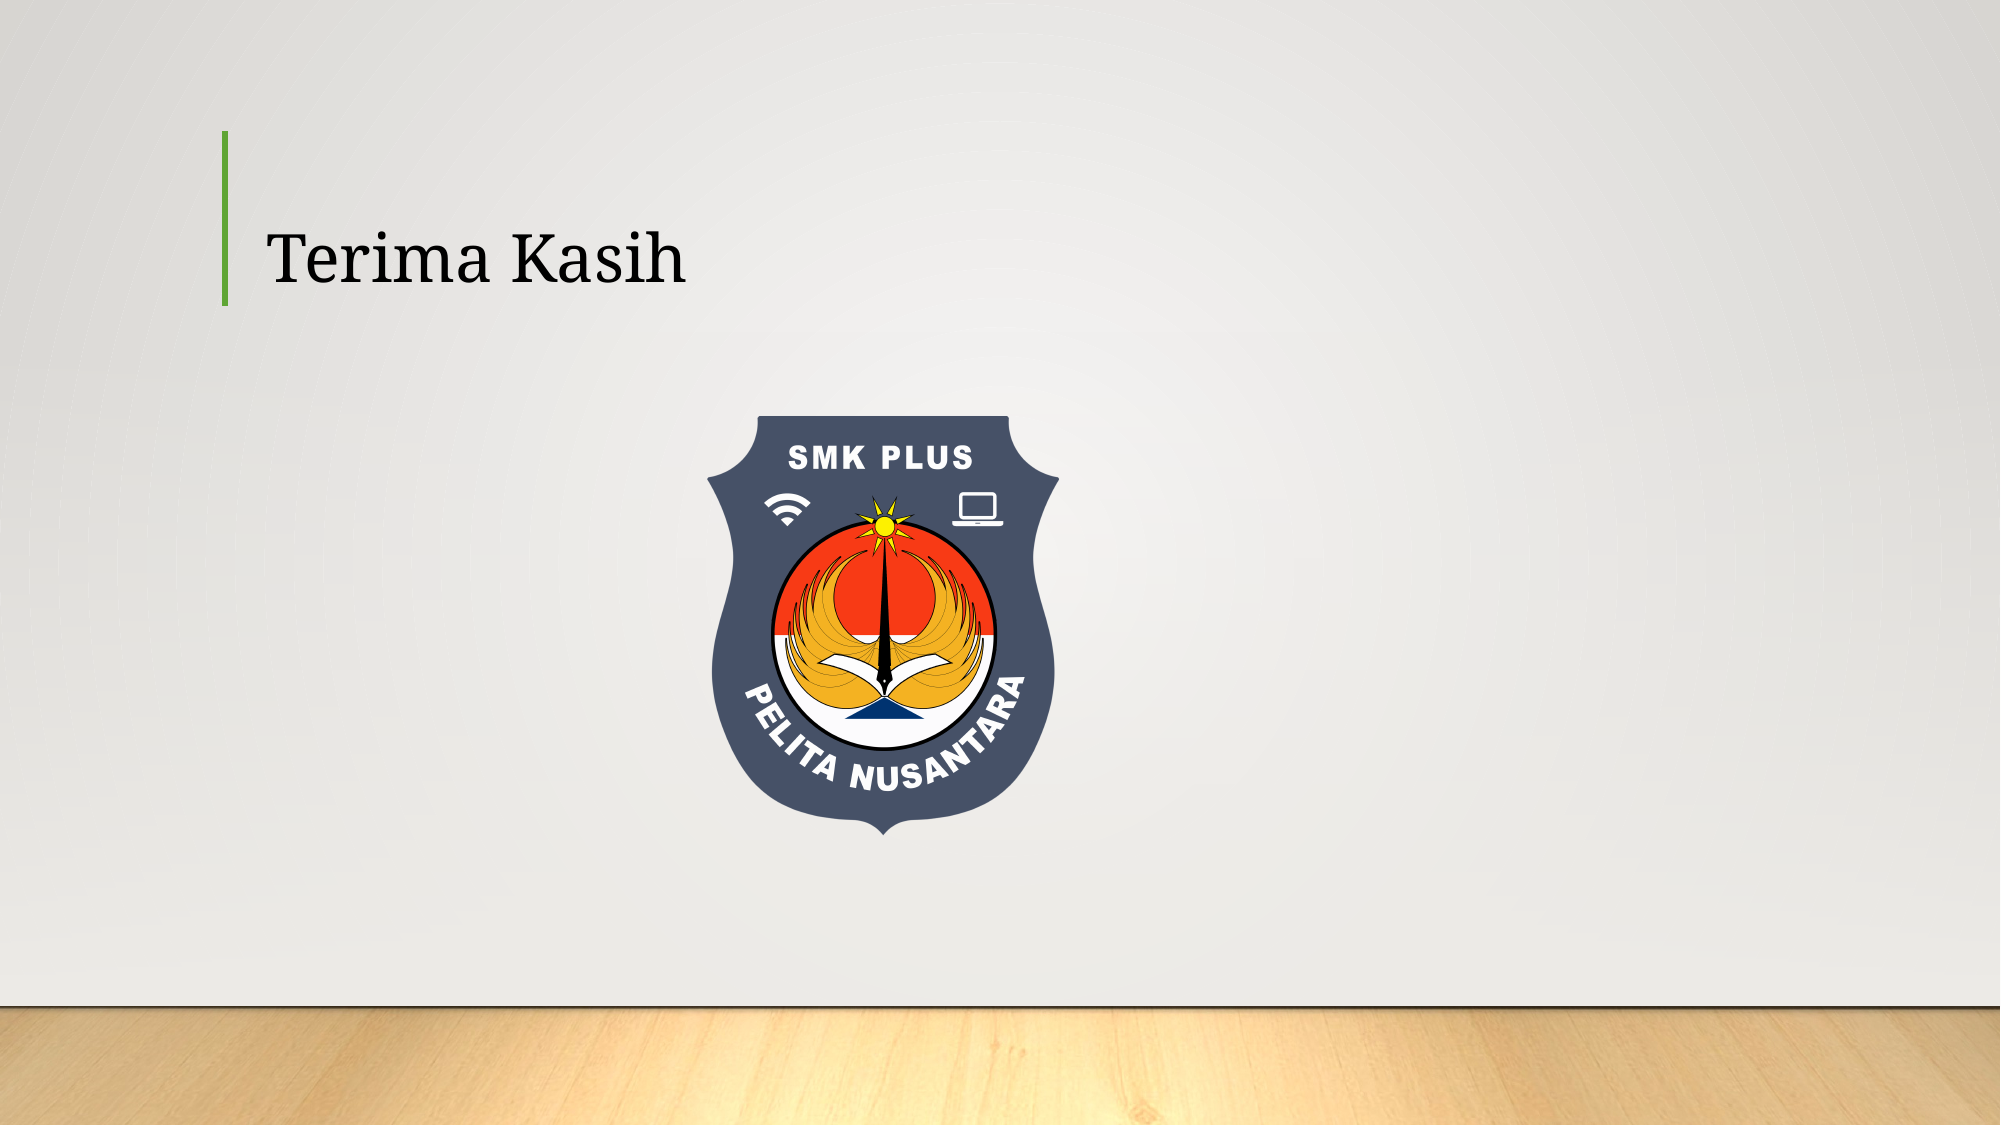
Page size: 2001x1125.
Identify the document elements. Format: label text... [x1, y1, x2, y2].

picture [0, 1006, 2000, 1125]
picture [614, 360, 1153, 898]
title Terima Kasih [251, 131, 1814, 305]
